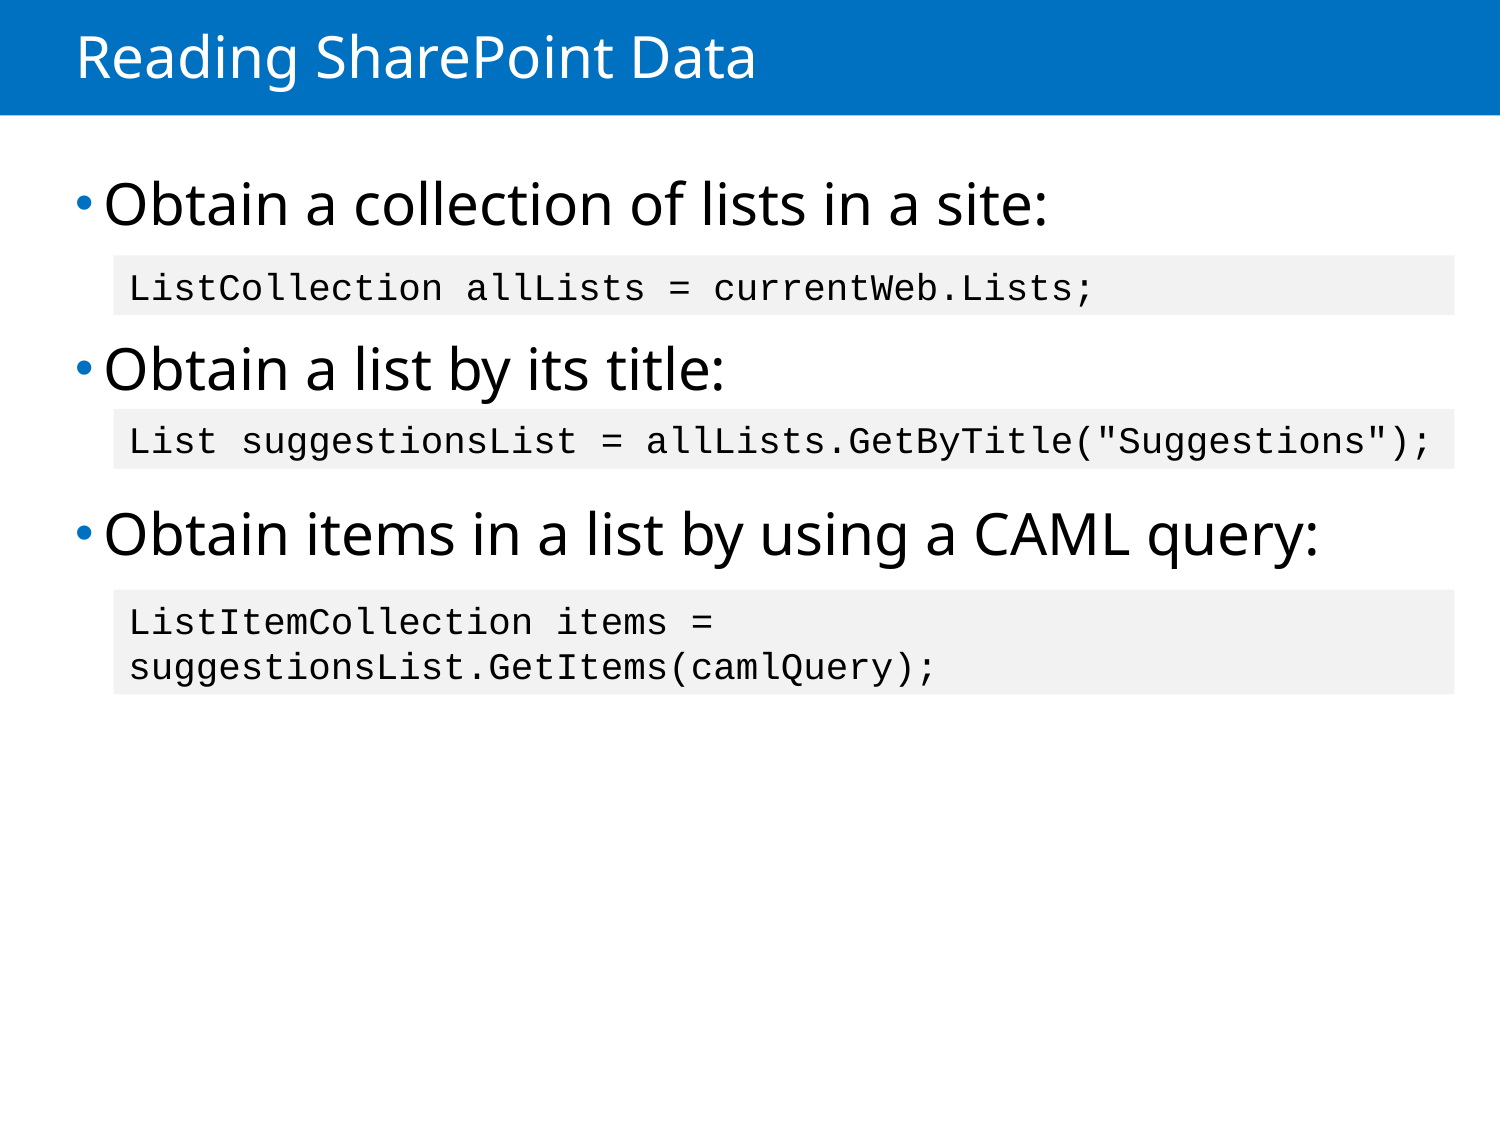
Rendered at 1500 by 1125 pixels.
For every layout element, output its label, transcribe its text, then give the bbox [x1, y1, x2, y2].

text_box ListCollection allLists = currentWeb.Lists; [113, 255, 1455, 315]
text_box List suggestionsList = allLists.GetByTitle("Suggestions"); [113, 408, 1455, 469]
text_box Obtain a collection of lists in a site: Obtain a list by its title: Obtain items in a list by using a CAML query: [75, 167, 1408, 1012]
text_box ListItemCollection items = suggestionsList.GetItems(camlQuery); [113, 589, 1455, 695]
title Reading SharePoint Data [75, 0, 1351, 122]
